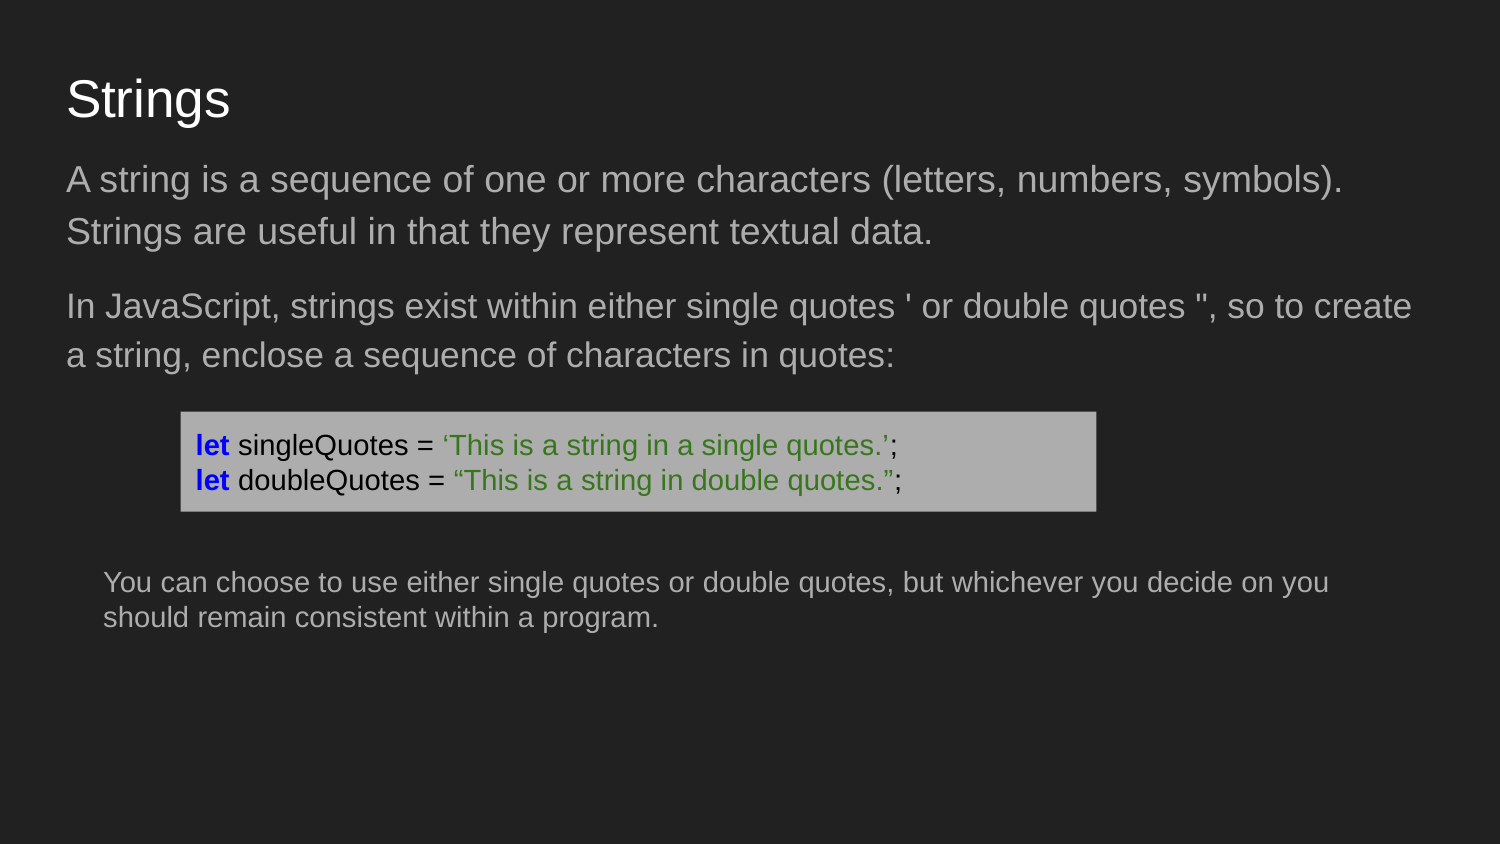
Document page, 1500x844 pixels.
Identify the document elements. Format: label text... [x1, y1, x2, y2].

text_box let singleQuotes = ‘This is a string in a single quotes.’; let doubleQuotes = “This is a string in double quotes.”; [180, 411, 1097, 512]
title Strings [51, 49, 1449, 133]
text_box You can choose to use either single quotes or double quotes, but whichever you decide on you should remain consistent within a program. [88, 548, 1394, 649]
list A string is a sequence of one or more characters (letters, numbers, symbols). Strings are useful in that they represent textual data. In JavaScript, strings exist within either single quotes ' or double quotes ", so to create a string, enclose a sequence of characters in quotes: [51, 133, 1449, 819]
